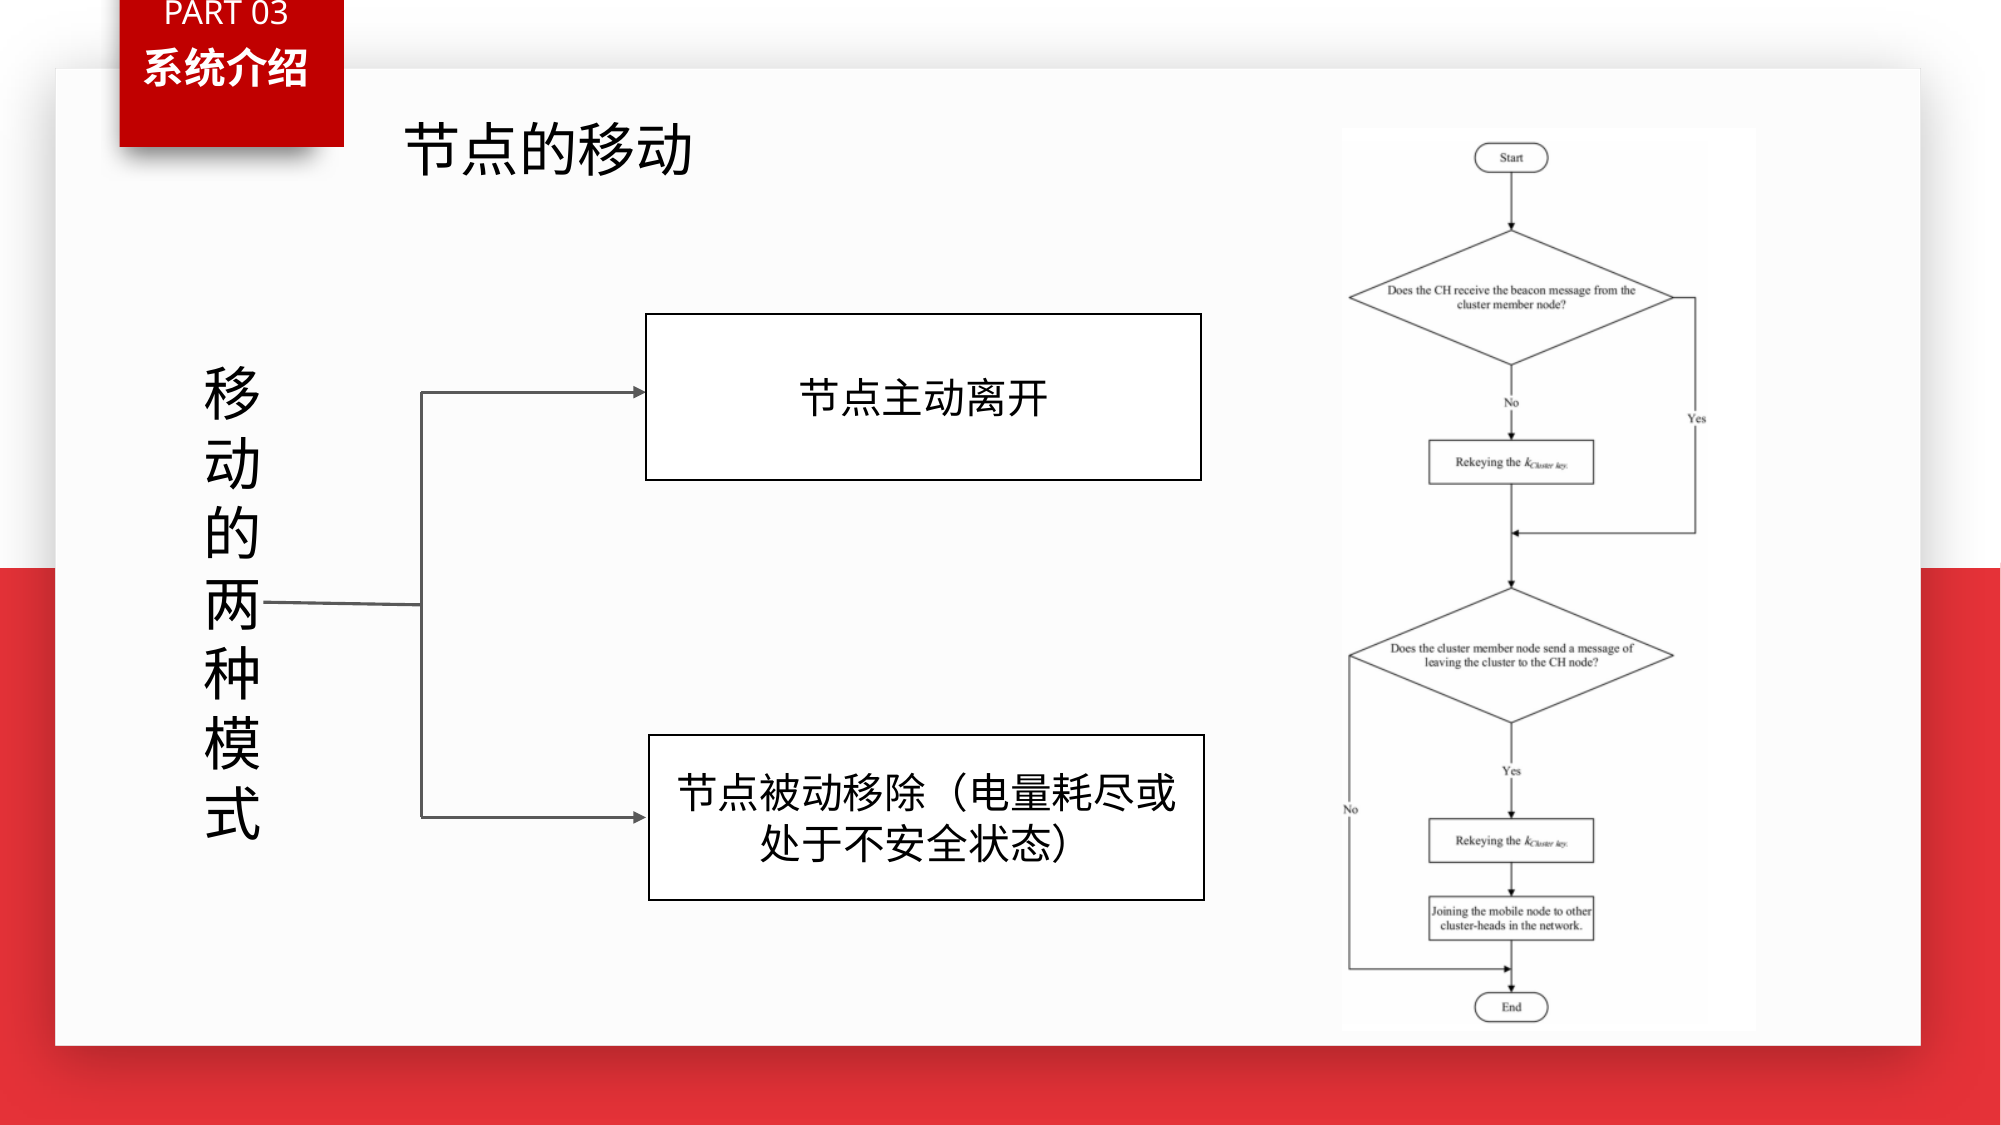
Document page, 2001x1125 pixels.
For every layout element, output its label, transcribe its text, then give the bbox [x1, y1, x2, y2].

text_box PART 03 系统介绍 [127, 0, 325, 99]
text_box 节点被动移除（电量耗尽或处于不安全状态） [648, 734, 1205, 901]
text_box 节点主动离开 [645, 313, 1202, 481]
text_box 移动的两种模式 [188, 349, 264, 855]
picture [0, 0, 1985, 1119]
text_box 节点的移动 [387, 105, 709, 191]
